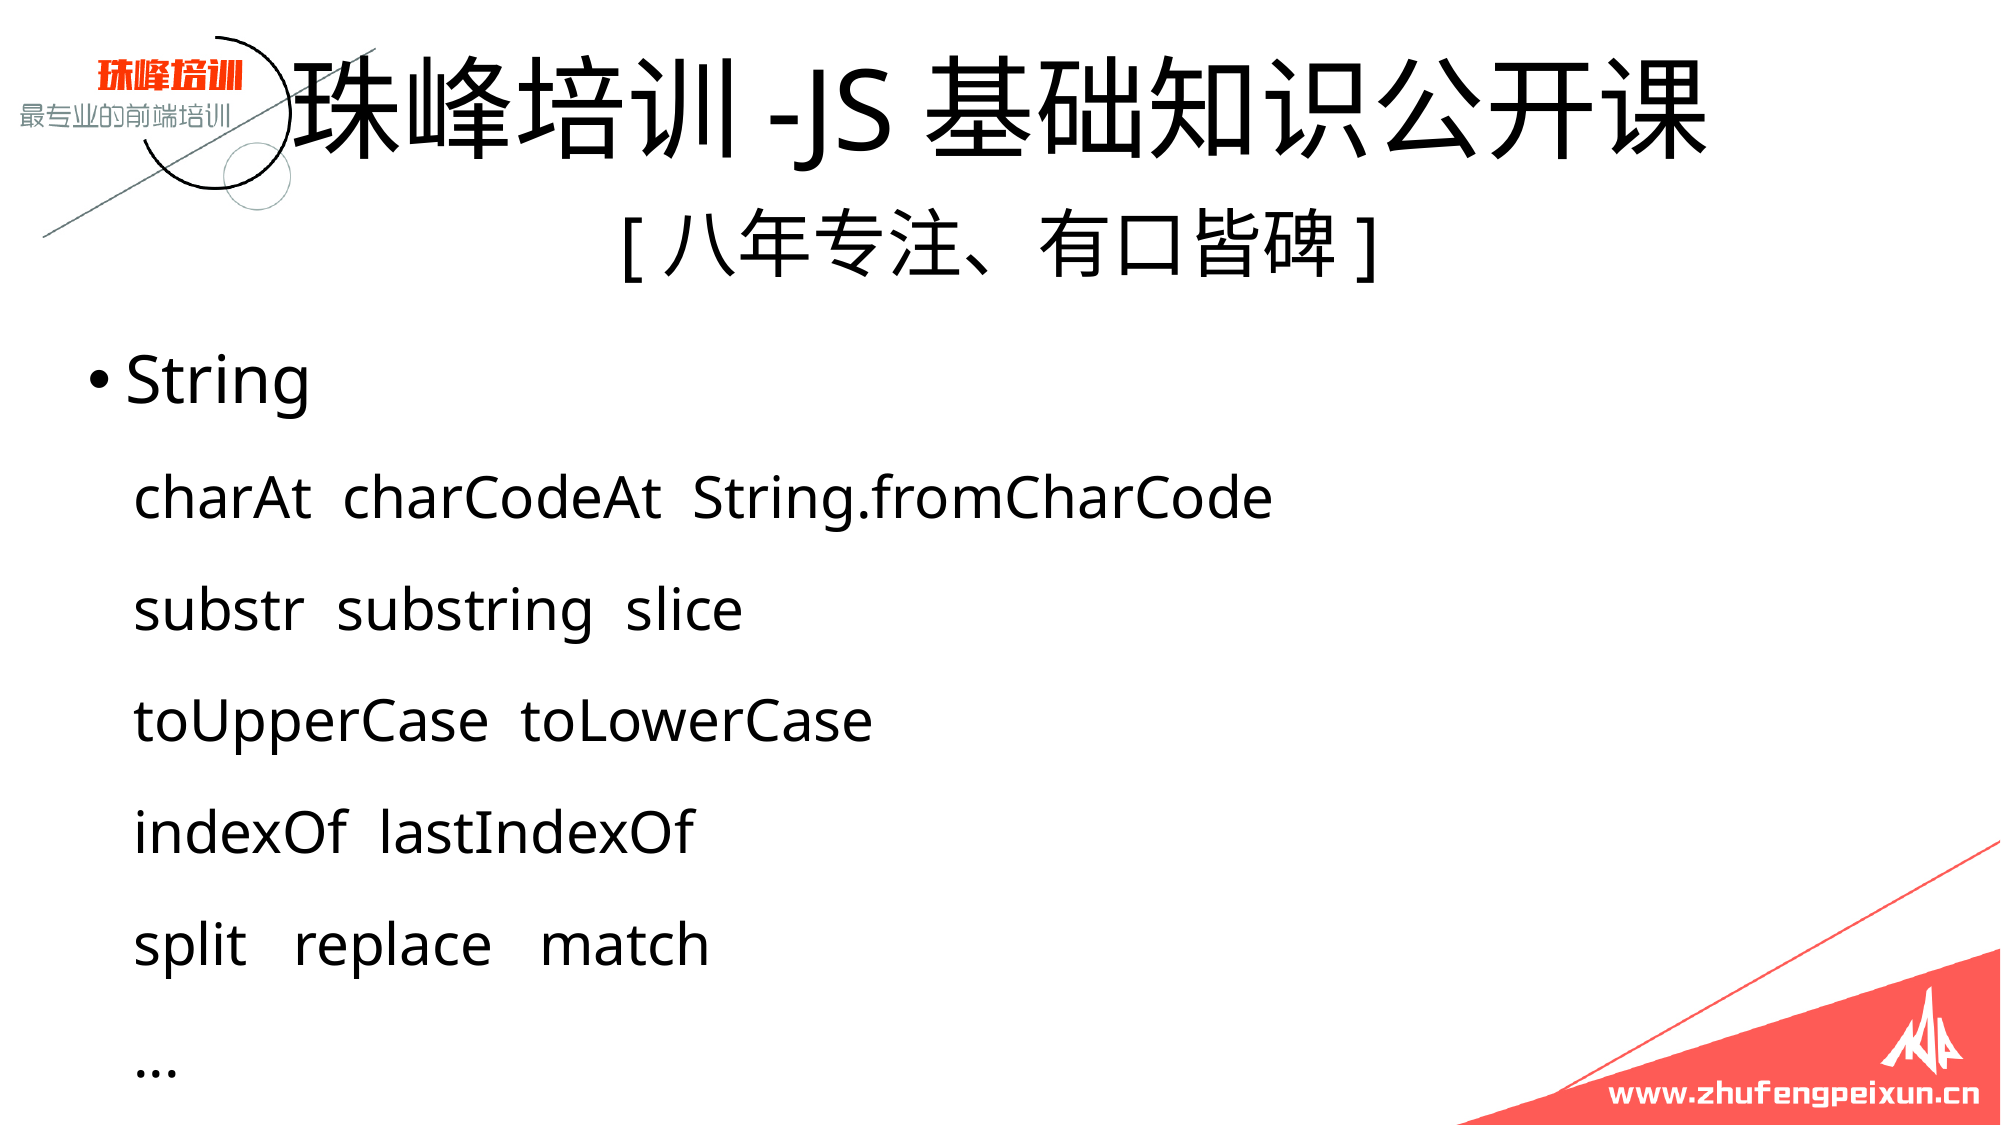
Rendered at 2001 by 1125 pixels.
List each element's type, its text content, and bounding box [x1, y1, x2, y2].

text_box [八年专注、有口皆碑] [604, 188, 1395, 384]
picture [1437, 796, 2001, 1125]
list String charAt charCodeAt String.fromCharCode substr substring slice toUpperCase toLowerCase indexOf lastIndexOf split replace match ... [72, 338, 1863, 1073]
picture [18, 36, 376, 238]
title 珠峰培训-JS基础知识公开课 [137, 46, 1863, 224]
